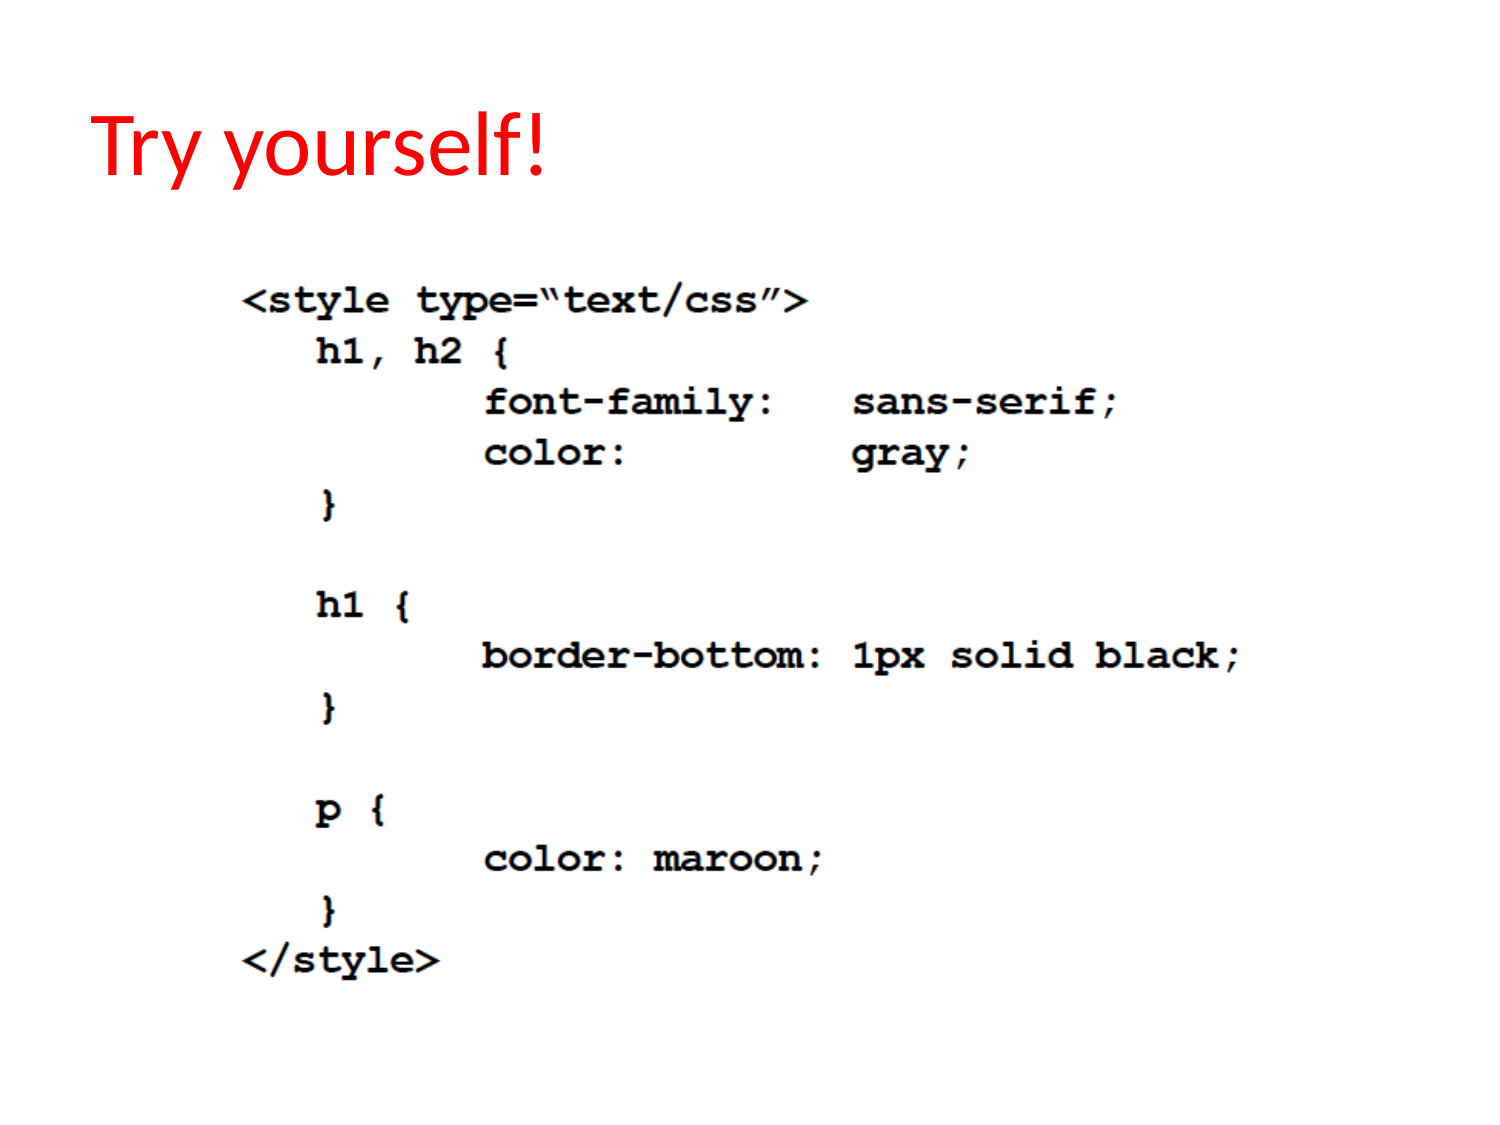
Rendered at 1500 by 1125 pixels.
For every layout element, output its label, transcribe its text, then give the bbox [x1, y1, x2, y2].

title Try yourself! [75, 45, 1425, 233]
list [74, 262, 1426, 1006]
